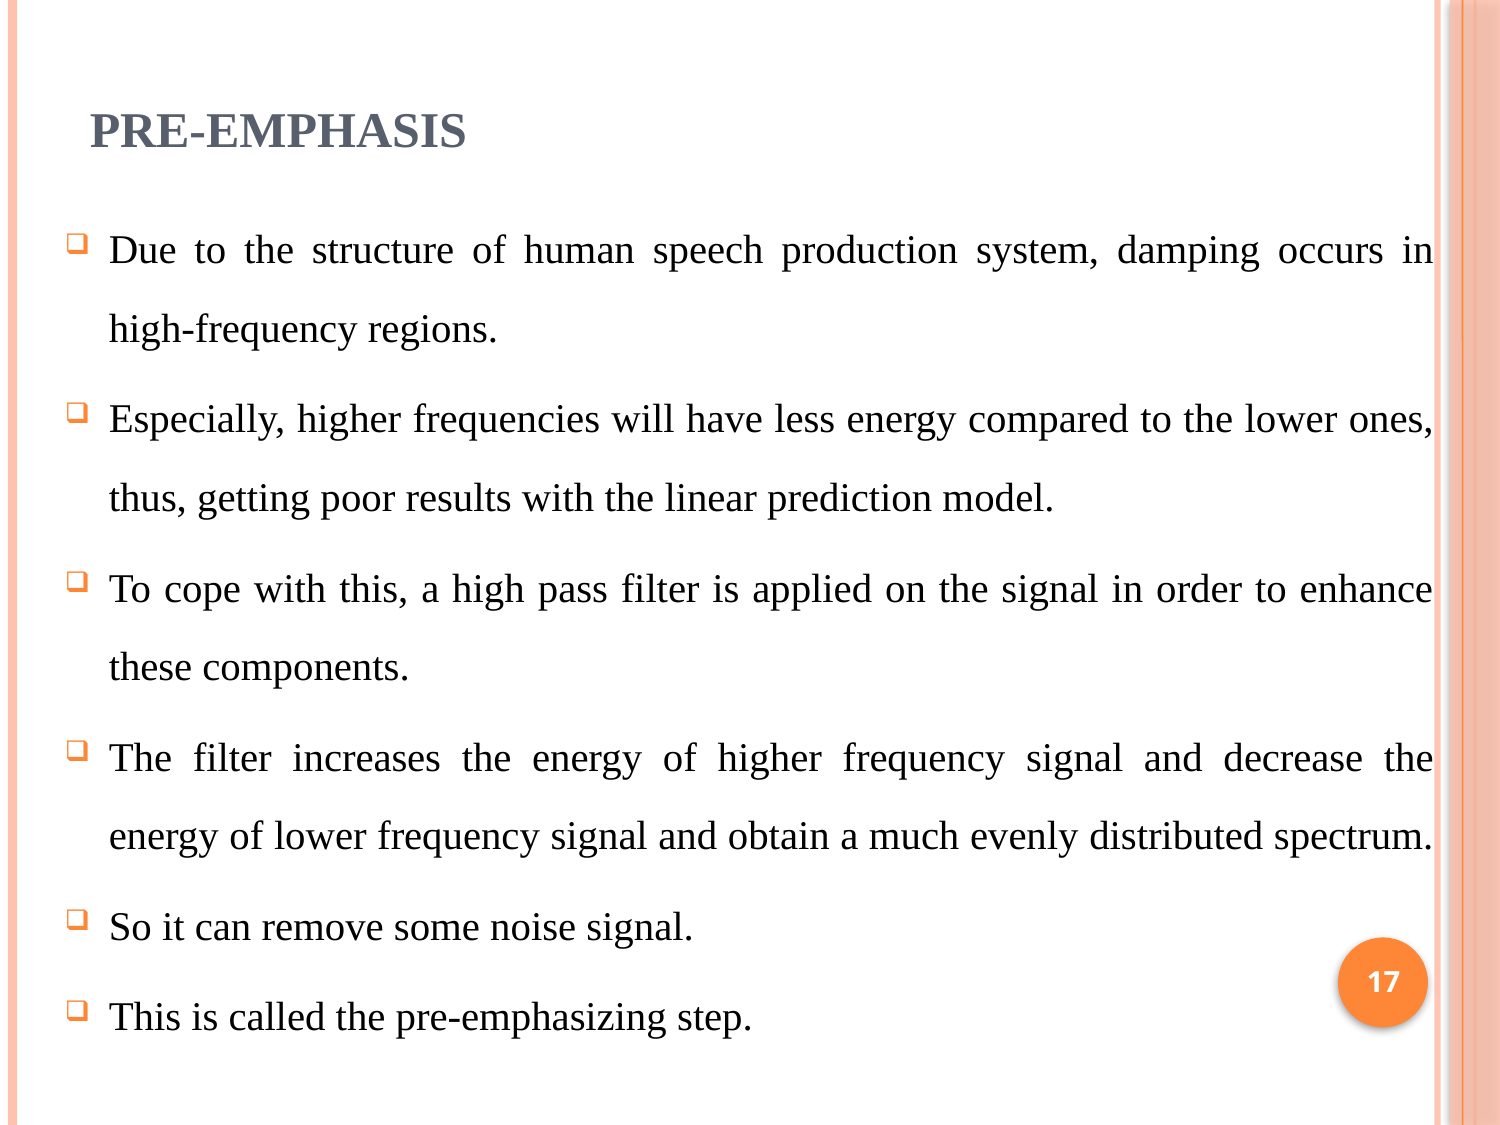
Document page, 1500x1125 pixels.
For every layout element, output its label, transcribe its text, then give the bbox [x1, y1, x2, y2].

list Due to the structure of human speech production system, damping occurs in high-frequency regions. Especially, higher frequencies will have less energy compared to the lower ones, thus, getting poor results with the linear prediction model. To cope with this, a high pass filter is applied on the signal in order to enhance these components. The filter increases the energy of higher frequency signal and decrease the energy of lower frequency signal and obtain a much evenly distributed spectrum. So it can remove some noise signal. This is called the pre-emphasizing step. [50, 125, 1450, 1125]
slide_number 17 [1333, 940, 1434, 1027]
title Pre-emphasis [75, 37, 1313, 125]
